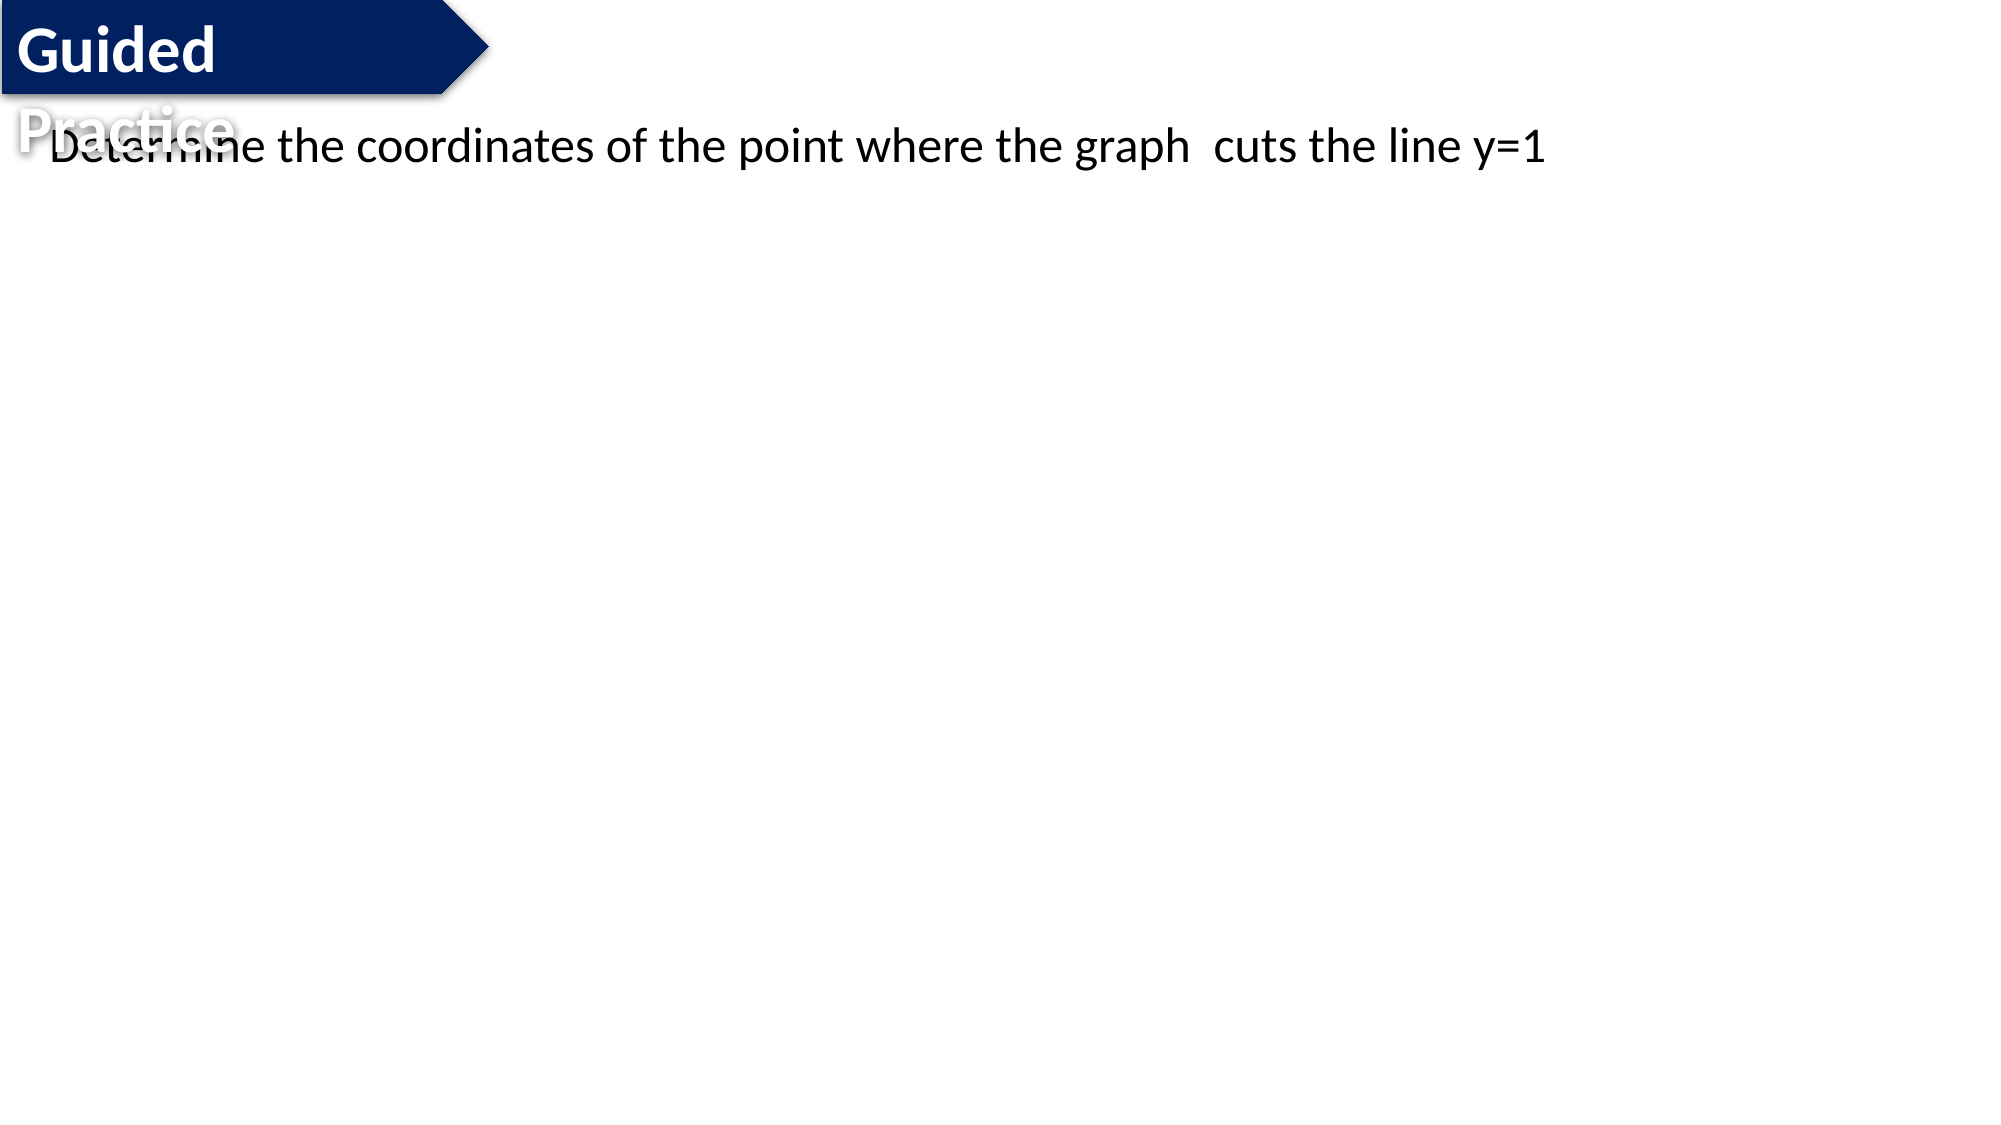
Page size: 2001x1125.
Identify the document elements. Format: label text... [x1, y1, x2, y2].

text_box Guided Practice [2, 0, 489, 94]
